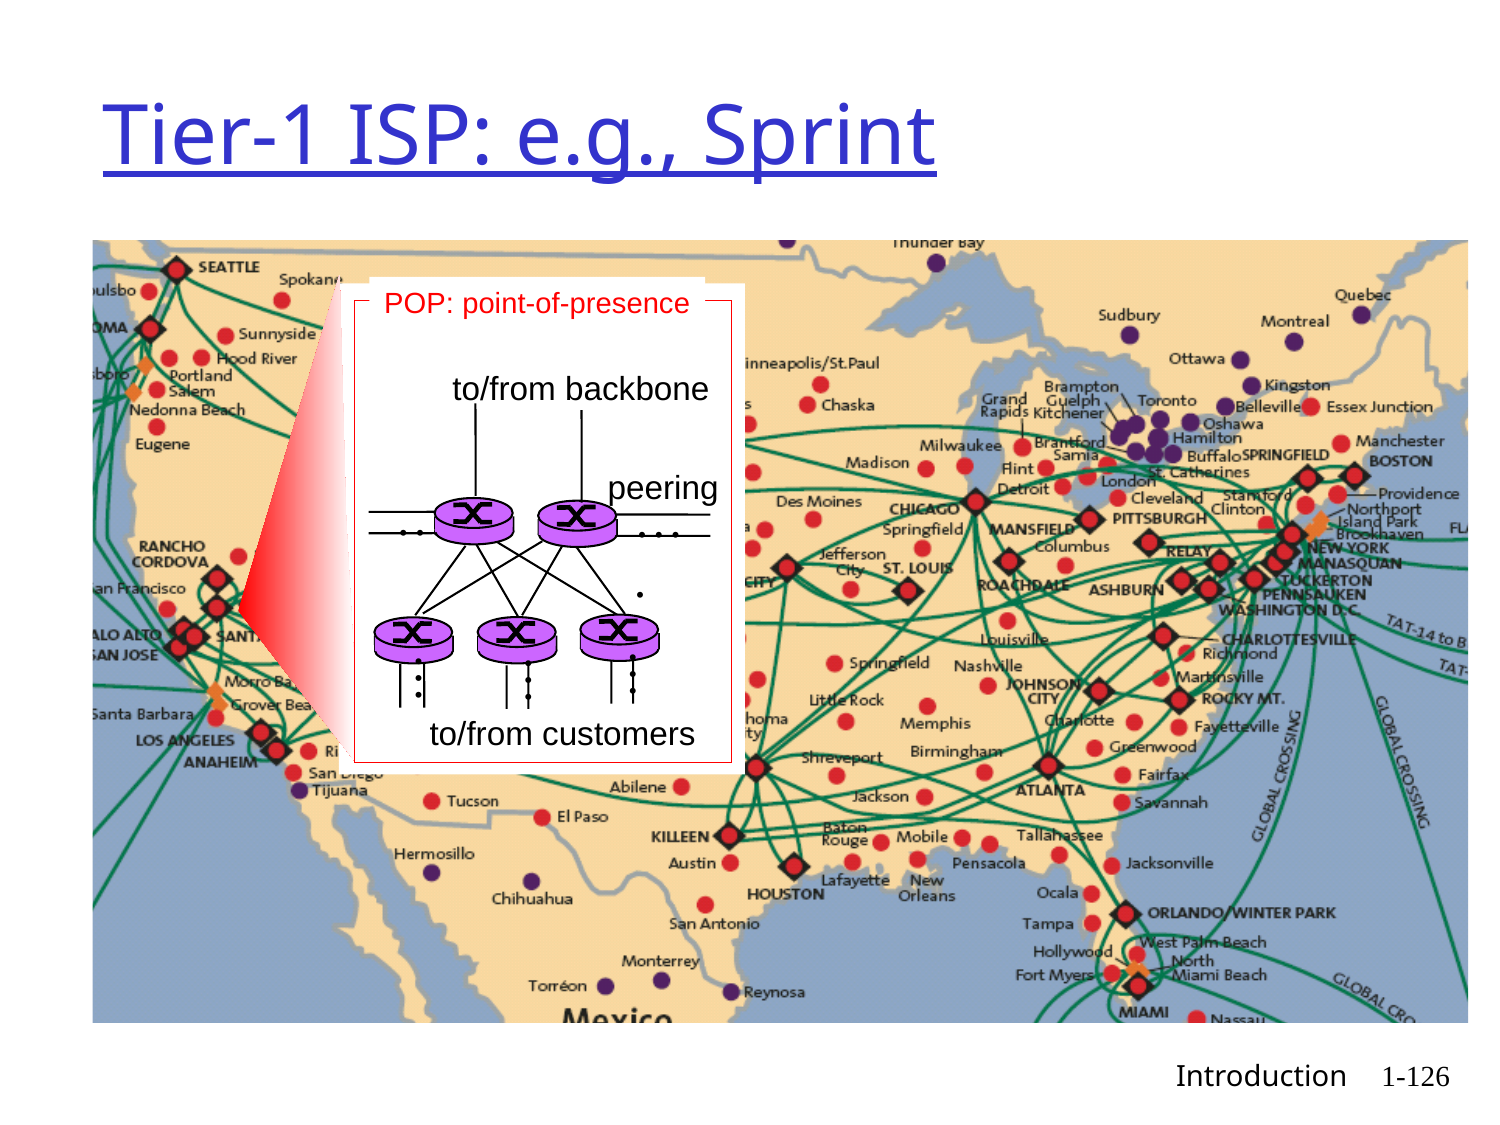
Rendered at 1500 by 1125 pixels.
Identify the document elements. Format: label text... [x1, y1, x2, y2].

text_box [238, 274, 746, 775]
slide_number 1-126 [1362, 1049, 1466, 1125]
picture [92, 240, 1469, 1023]
footer Introduction [887, 1049, 1362, 1125]
title Tier-1 ISP: e.g., Sprint [87, 37, 1363, 226]
